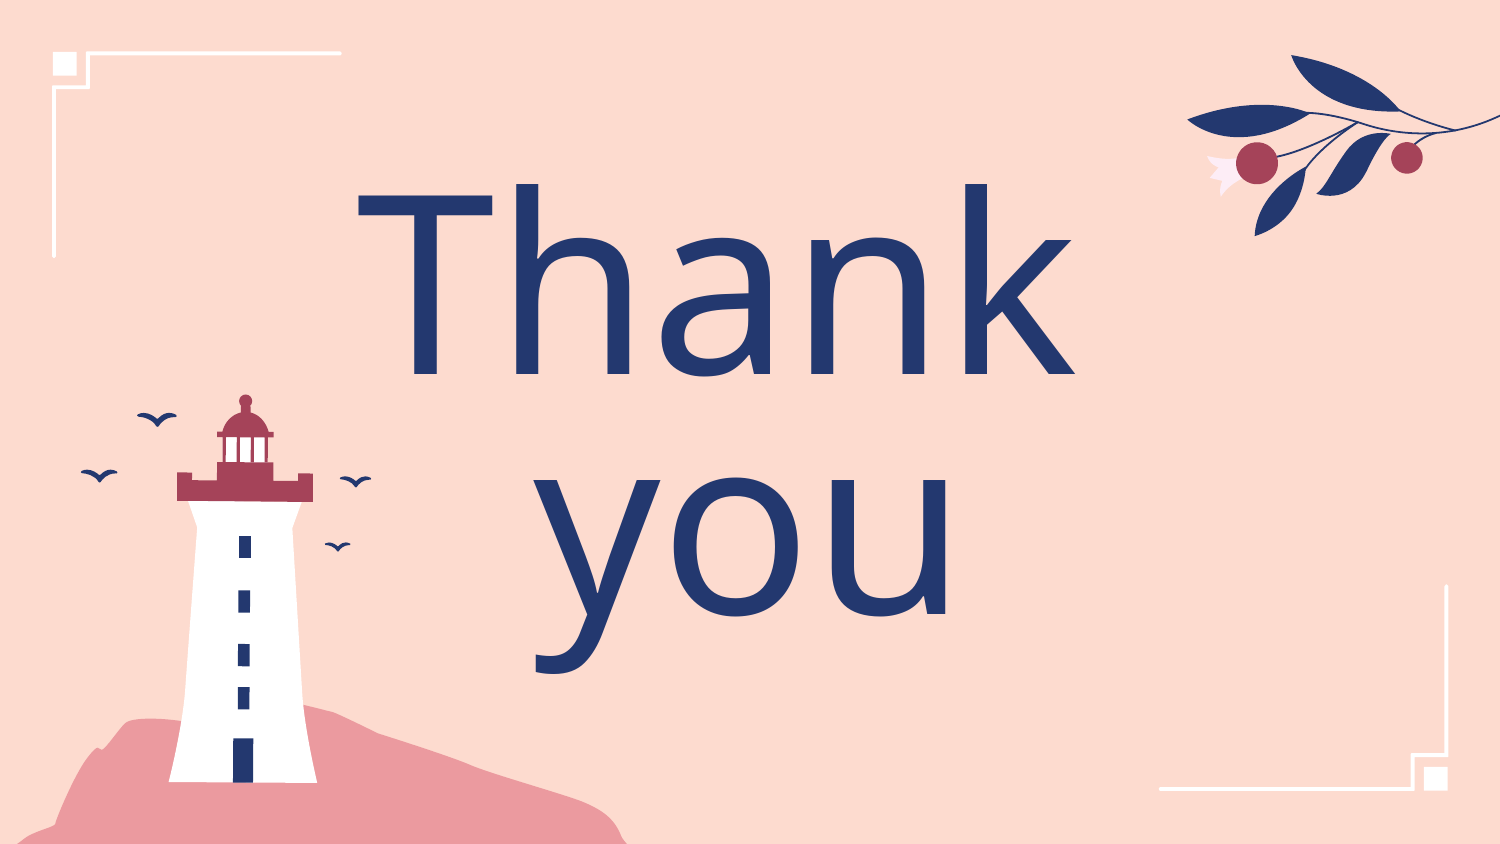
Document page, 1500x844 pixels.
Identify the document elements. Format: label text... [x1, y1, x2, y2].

title Thank you [225, 167, 1275, 680]
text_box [1215, 10, 1441, 286]
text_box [0, 394, 646, 844]
